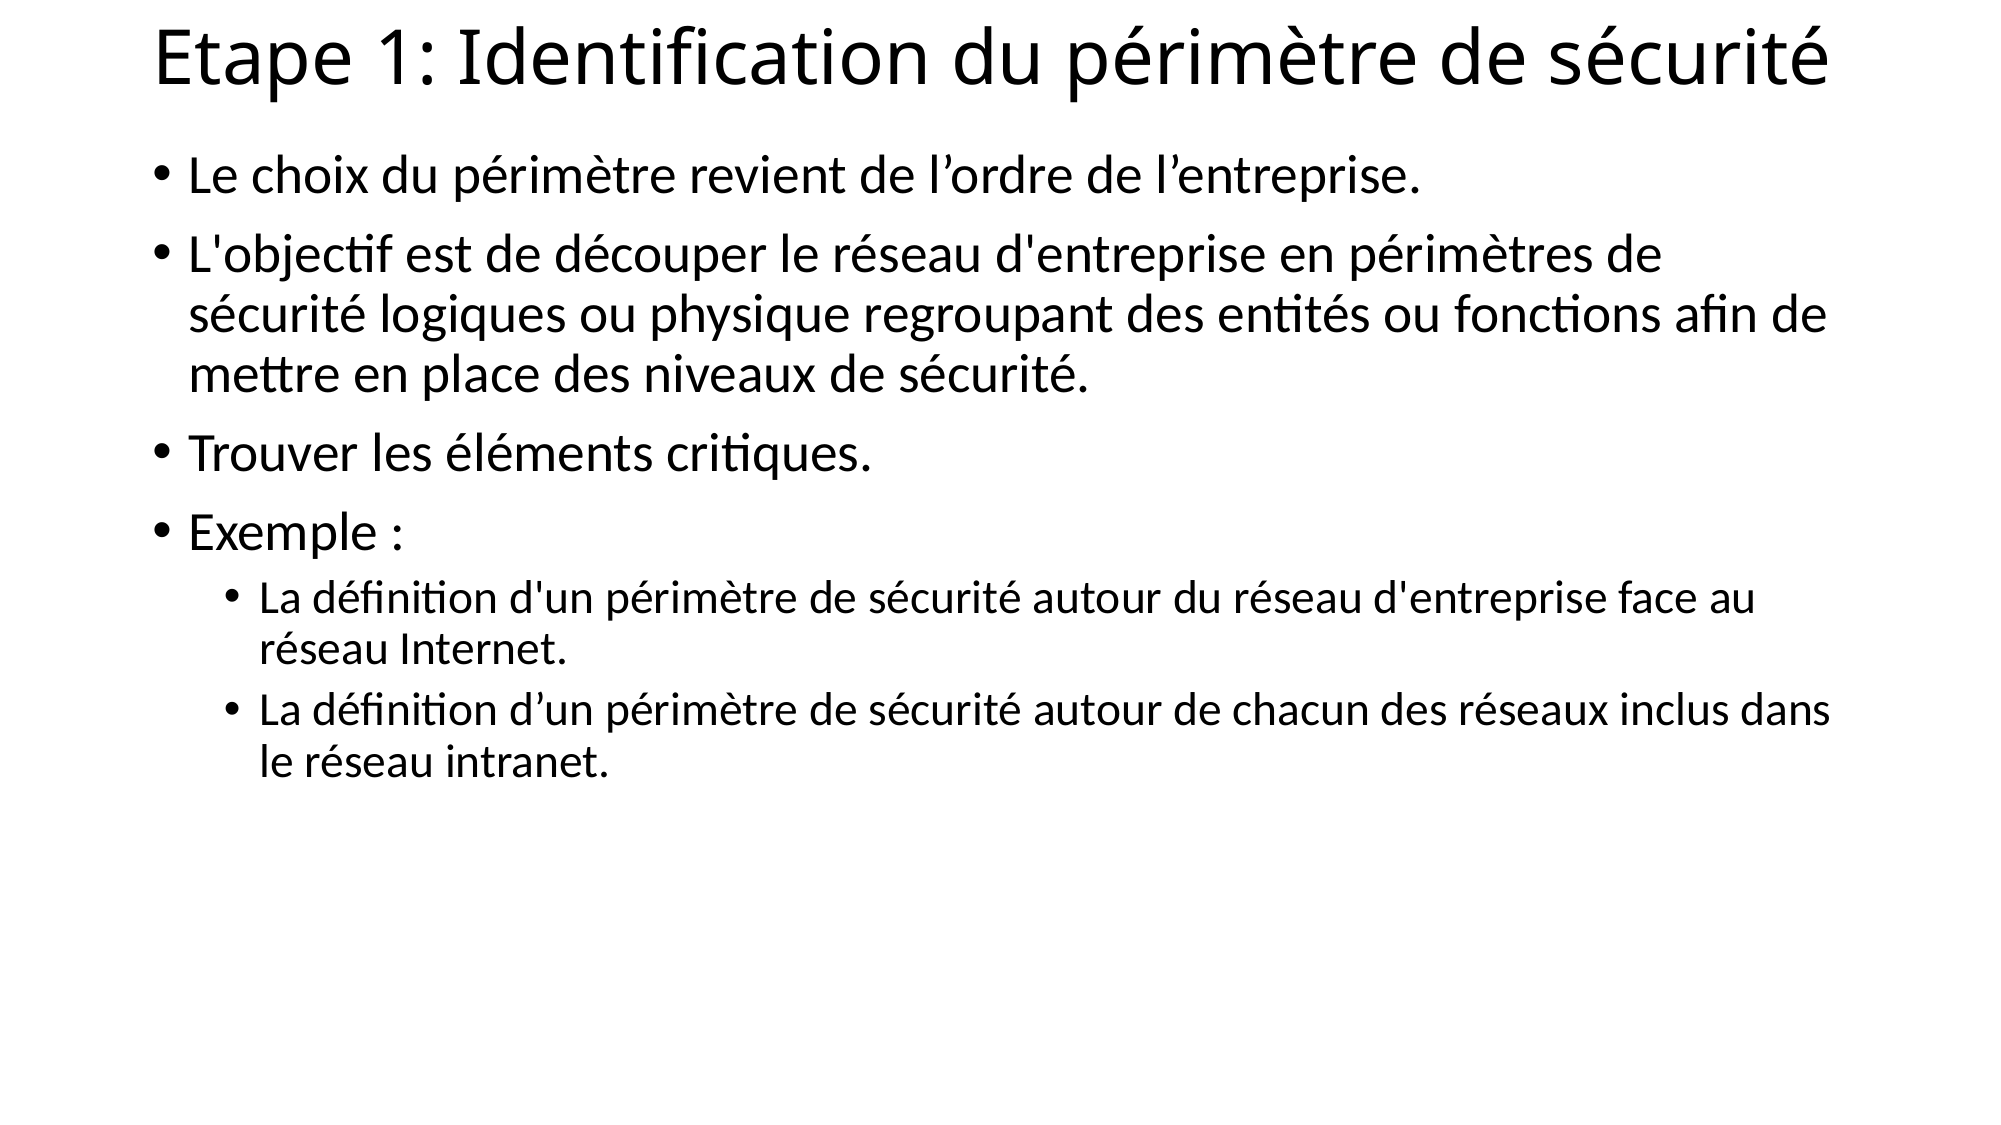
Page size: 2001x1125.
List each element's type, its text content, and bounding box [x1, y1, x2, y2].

title Etape 1: Identification du périmètre de sécurité [137, 0, 1863, 121]
list Le choix du périmètre revient de l’ordre de l’entreprise. L'objectif est de découper le réseau d'entreprise en périmètres de sécurité logiques ou physique regroupant des entités ou fonctions afin de mettre en place des niveaux de sécurité. Trouver les éléments critiques. Exemple : La définition d'un périmètre de sécurité autour du réseau d'entreprise face au réseau Internet. La définition d’un périmètre de sécurité autour de chacun des réseaux inclus dans le réseau intranet. [137, 138, 1863, 852]
